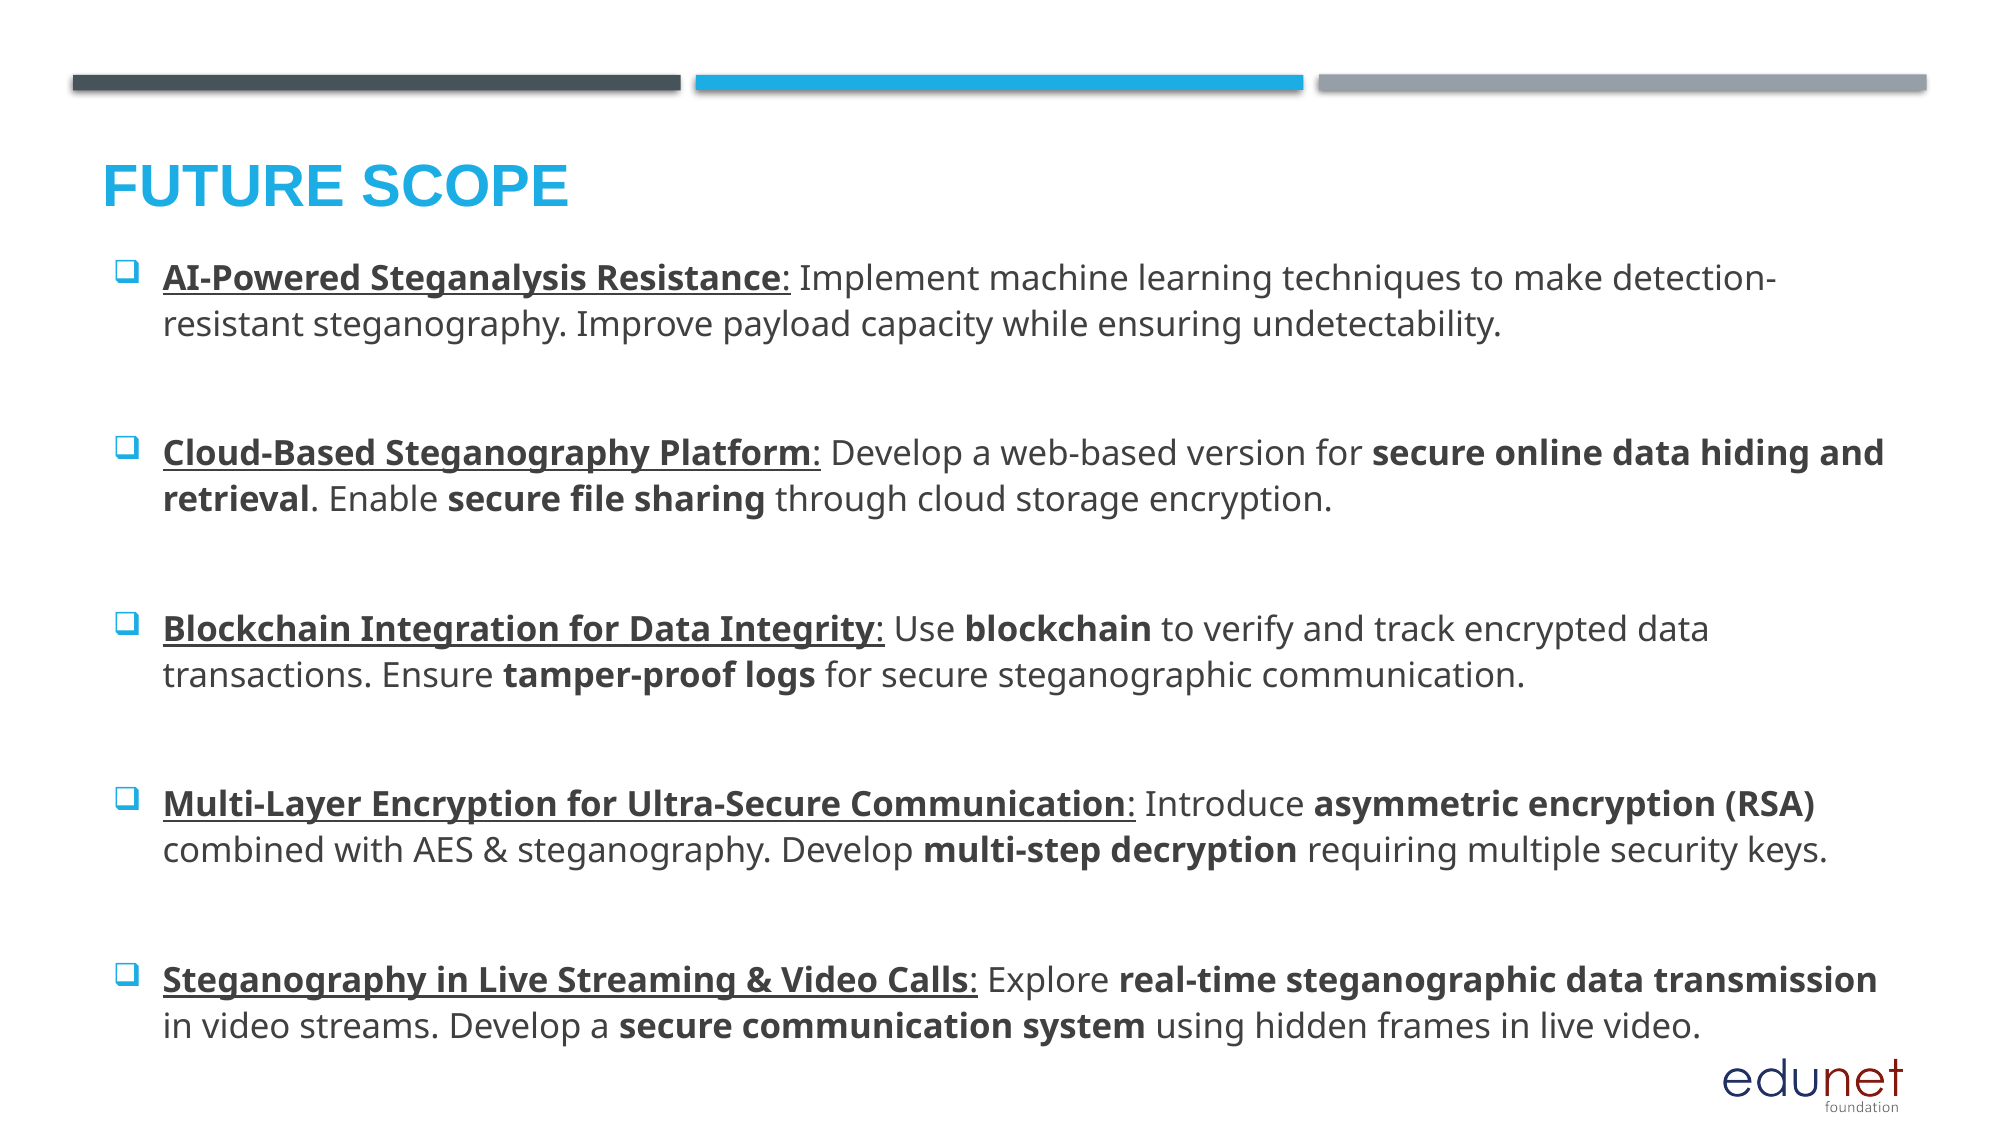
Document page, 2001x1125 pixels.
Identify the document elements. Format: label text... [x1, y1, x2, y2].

picture [1719, 1076, 1905, 1116]
text_box Future scope [87, 138, 1898, 226]
list AI-Powered Steganalysis Resistance: Implement machine learning techniques to make detection-resistant steganography. Improve payload capacity while ensuring undetectability. Cloud-Based Steganography Platform: Develop a web-based version for secure online data hiding and retrieval. Enable secure file sharing through cloud storage encryption. Blockchain Integration for Data Integrity: Use blockchain to verify and track encrypted data transactions. Ensure tamper-proof logs for secure steganographic communication. Multi-Layer Encryption for Ultra-Secure Communication: Introduce asymmetric encryption (RSA) combined with AES & steganography. Develop multi-step decryption requiring multiple security keys. Steganography in Live Streaming & Video Calls: Explore real-time steganographic data transmission in video streams. Develop a secure communication system using hidden frames in live video. [98, 243, 1908, 1076]
